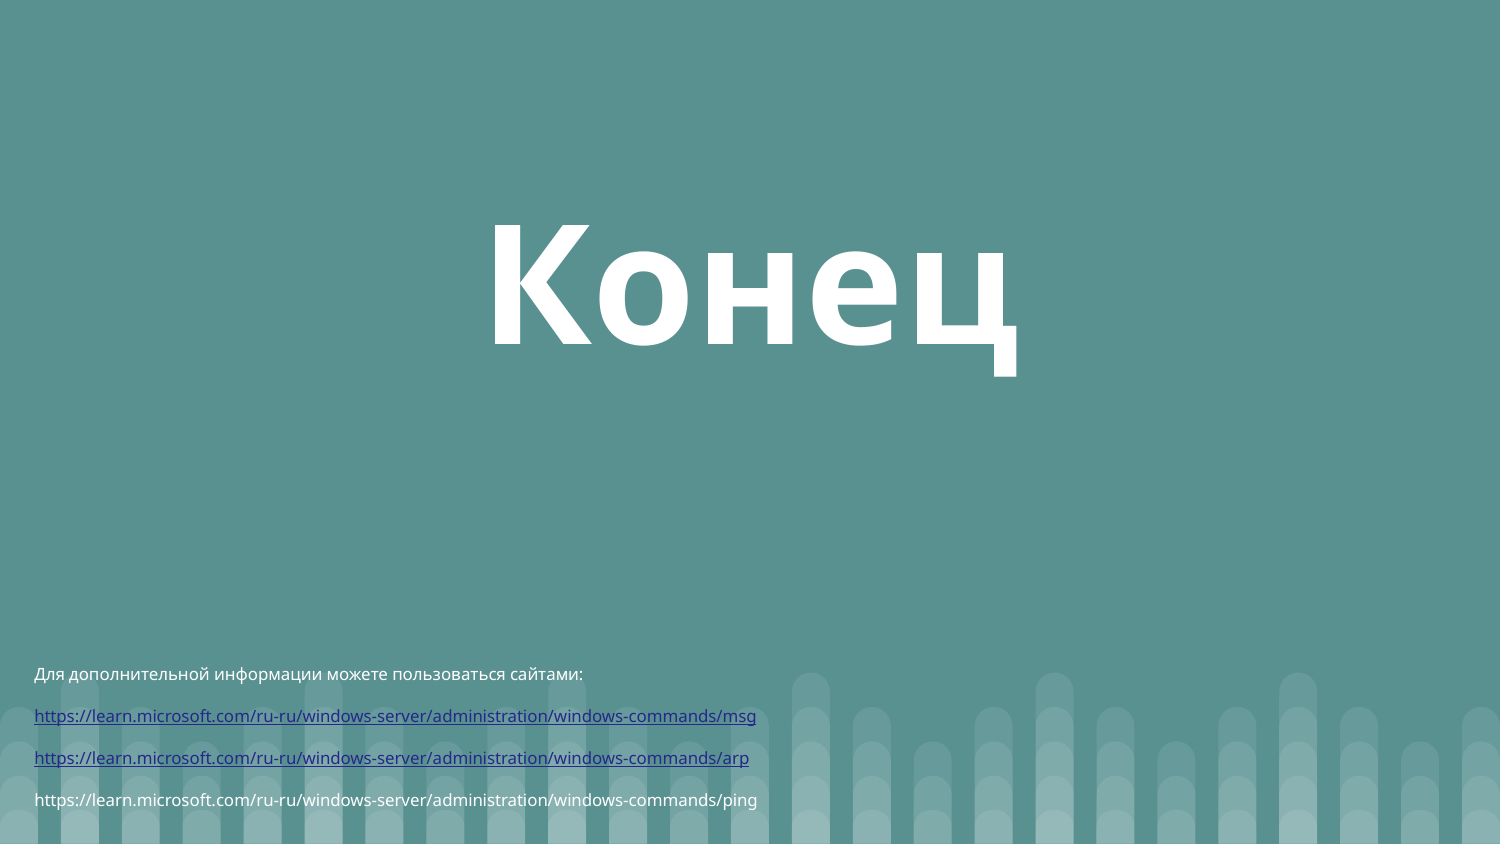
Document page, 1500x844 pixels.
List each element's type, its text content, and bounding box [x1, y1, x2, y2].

title Конец [227, 126, 1273, 433]
list Для дополнительной информации можете пользоваться сайтами: https://learn.microsoft.com/ru-ru/windows-server/administration/windows-commands/msg https://learn.microsoft.com/ru-ru/windows-server/administration/windows-commands/arp https://learn.microsoft.com/ru-ru/windows-server/administration/windows-commands/ping [19, 643, 1472, 827]
